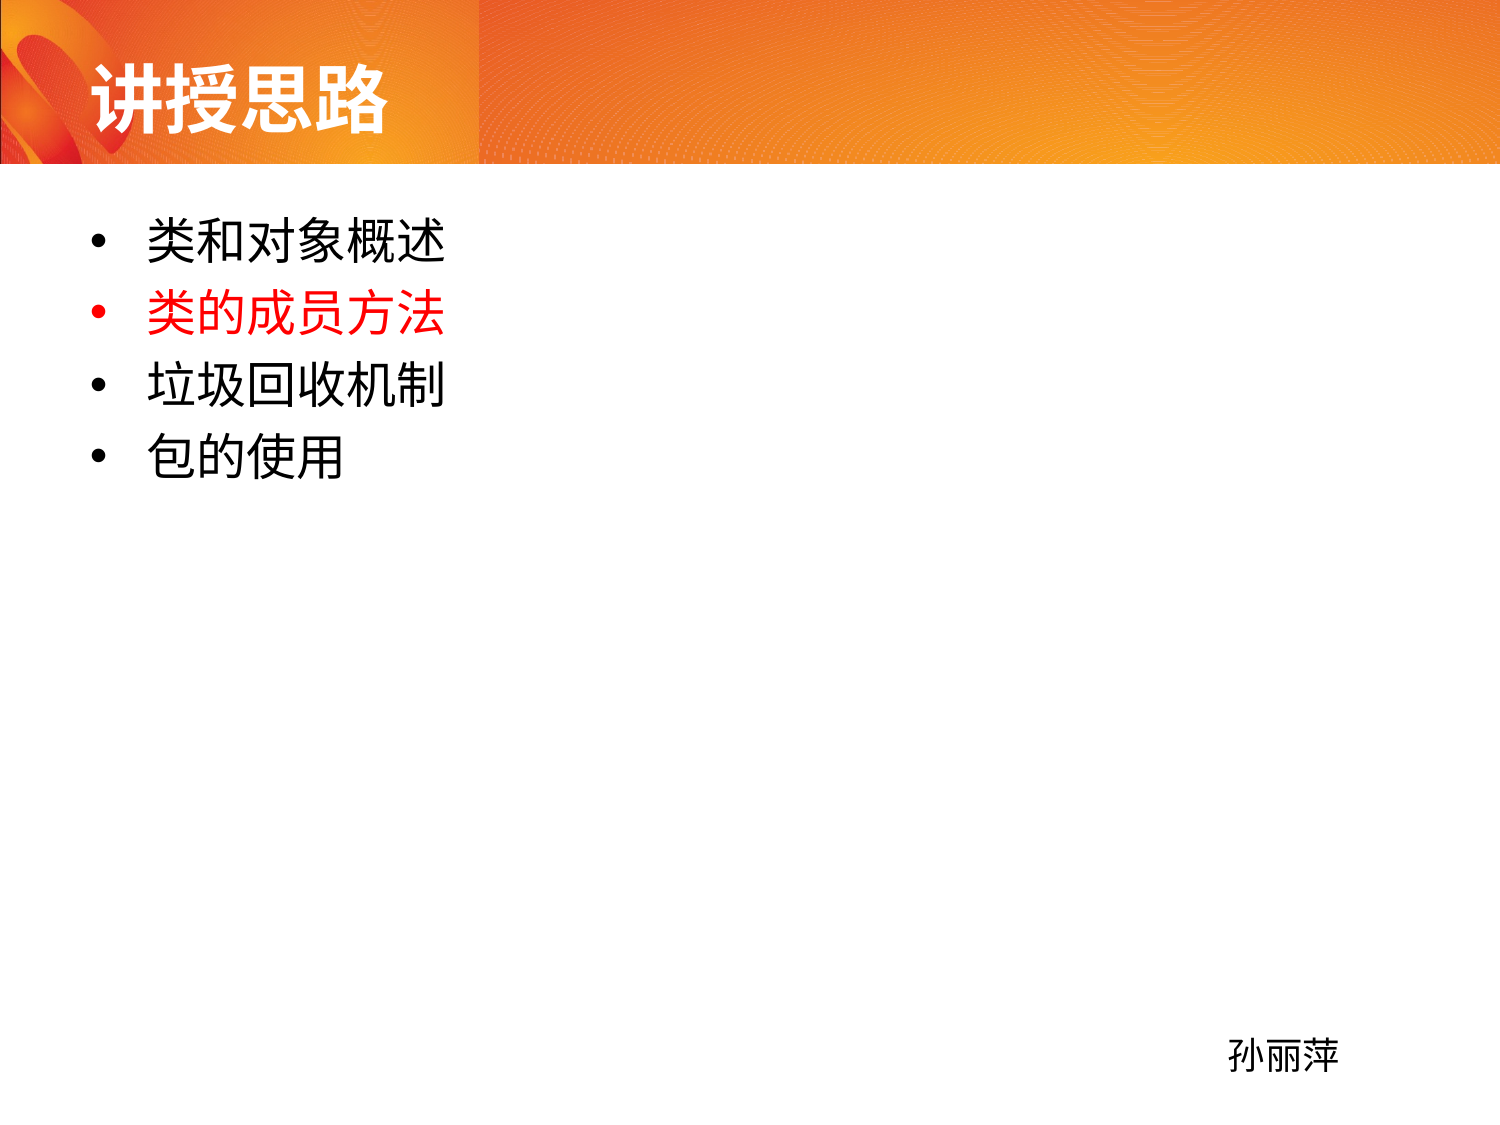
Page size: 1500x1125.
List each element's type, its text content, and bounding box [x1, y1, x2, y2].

picture [0, 0, 1500, 164]
title 讲授思路 [75, 45, 1425, 167]
list 类和对象概述 类的成员方法 垃圾回收机制 包的使用 [75, 190, 1425, 1005]
